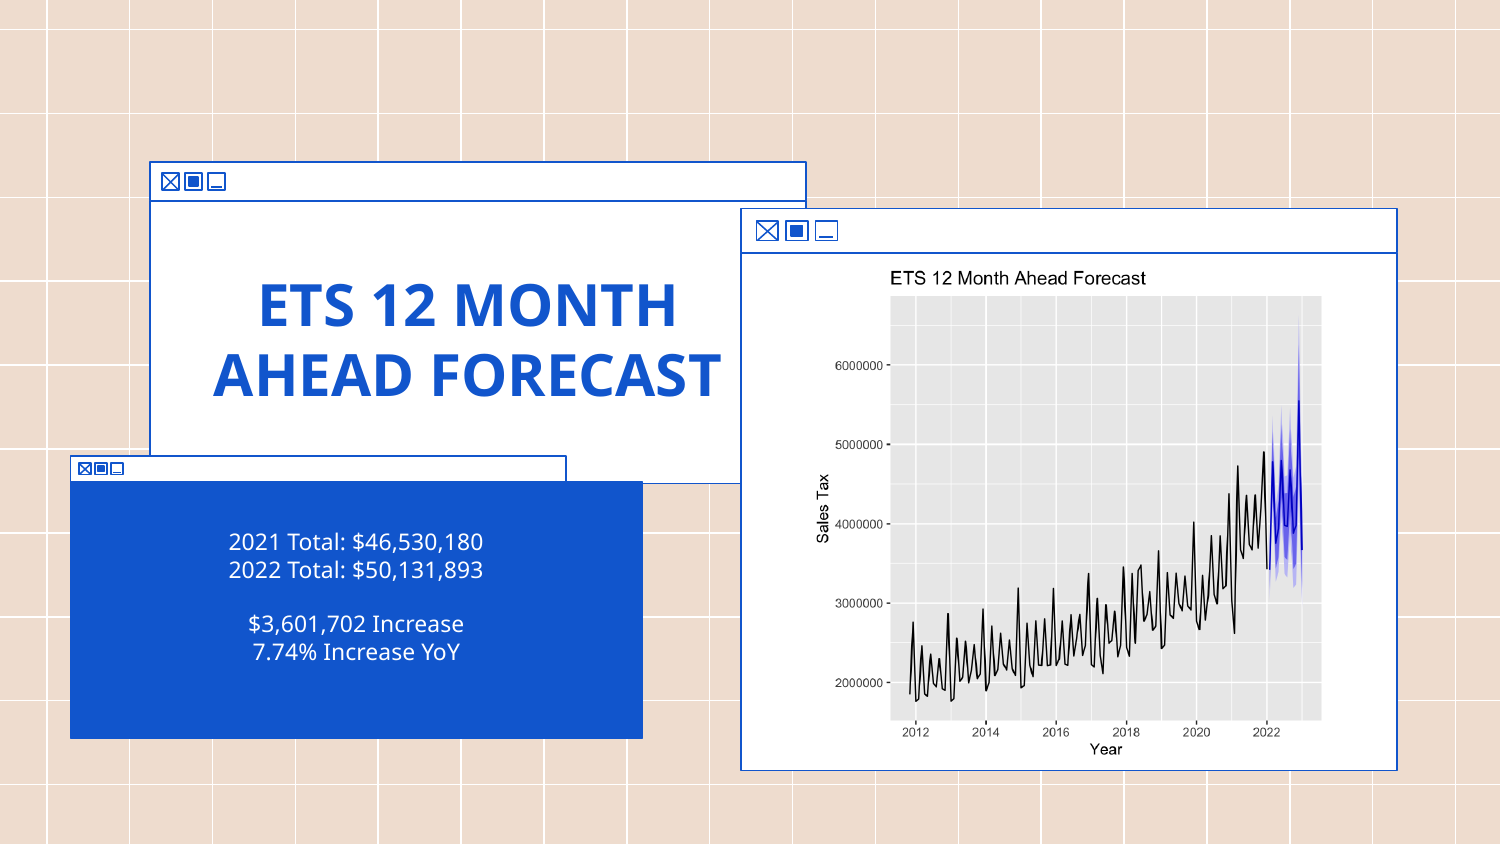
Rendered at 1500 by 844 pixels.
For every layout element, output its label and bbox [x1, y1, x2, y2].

text_box [149, 161, 807, 484]
text_box [70, 455, 642, 739]
picture [809, 263, 1329, 765]
text_box [740, 208, 1398, 771]
